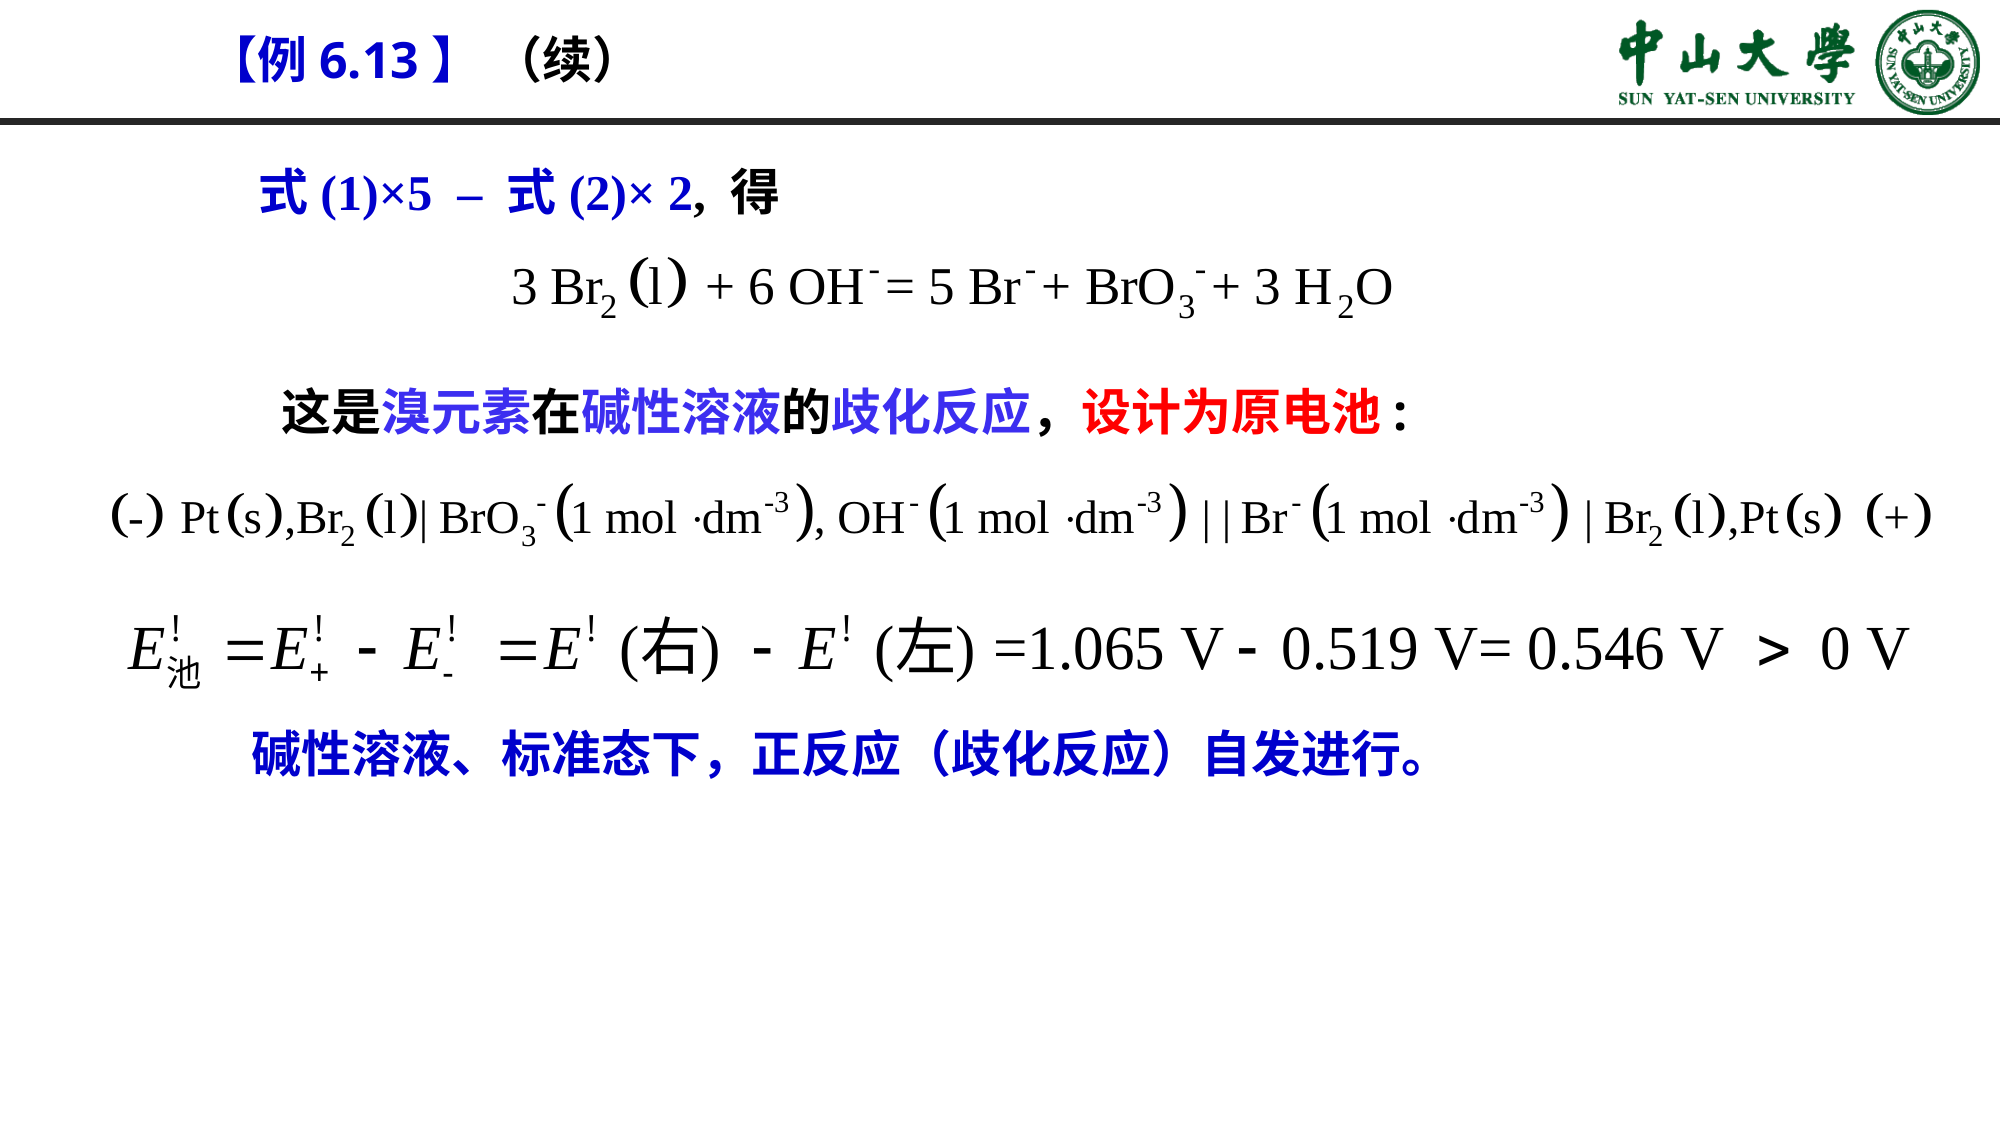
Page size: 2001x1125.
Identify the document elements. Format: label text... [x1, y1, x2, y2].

text_box 碱性溶液、标准态下，正反应（歧化反应）自发进行。 [236, 714, 1467, 790]
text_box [117, 601, 1925, 701]
text_box 式(1)×5 – 式(2)× 2, 得 [243, 153, 796, 228]
picture [1597, 1, 2000, 118]
picture [1597, 125, 2000, 129]
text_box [102, 475, 1940, 570]
text_box 这是溴元素在碱性溶液的歧化反应，设计为原电池: [267, 372, 1436, 448]
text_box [502, 243, 1405, 335]
text_box 【例6.13】 （续） [192, 20, 658, 96]
